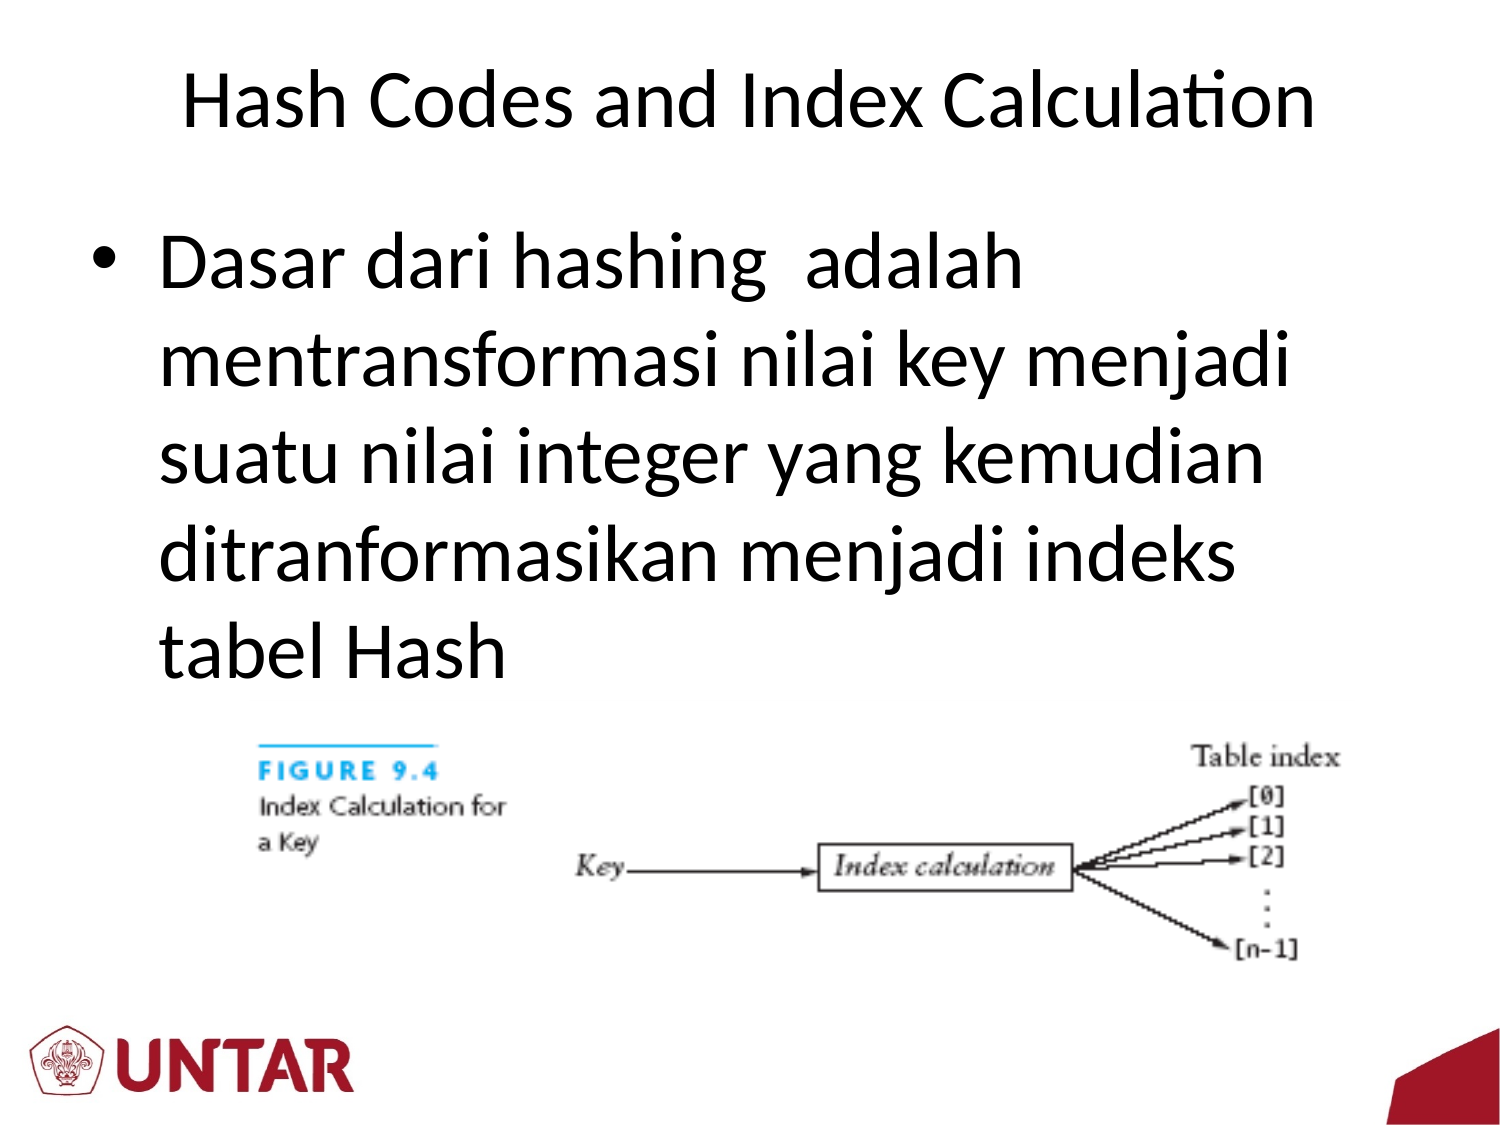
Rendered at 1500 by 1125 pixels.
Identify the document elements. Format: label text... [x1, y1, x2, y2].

title Hash Codes and Index Calculation [75, 0, 1425, 188]
list Dasar dari hashing adalah mentransformasi nilai key menjadi suatu nilai integer yang kemudian ditranformasikan menjadi indeks tabel Hash [75, 200, 1425, 1005]
picture [0, 0, 1500, 1125]
